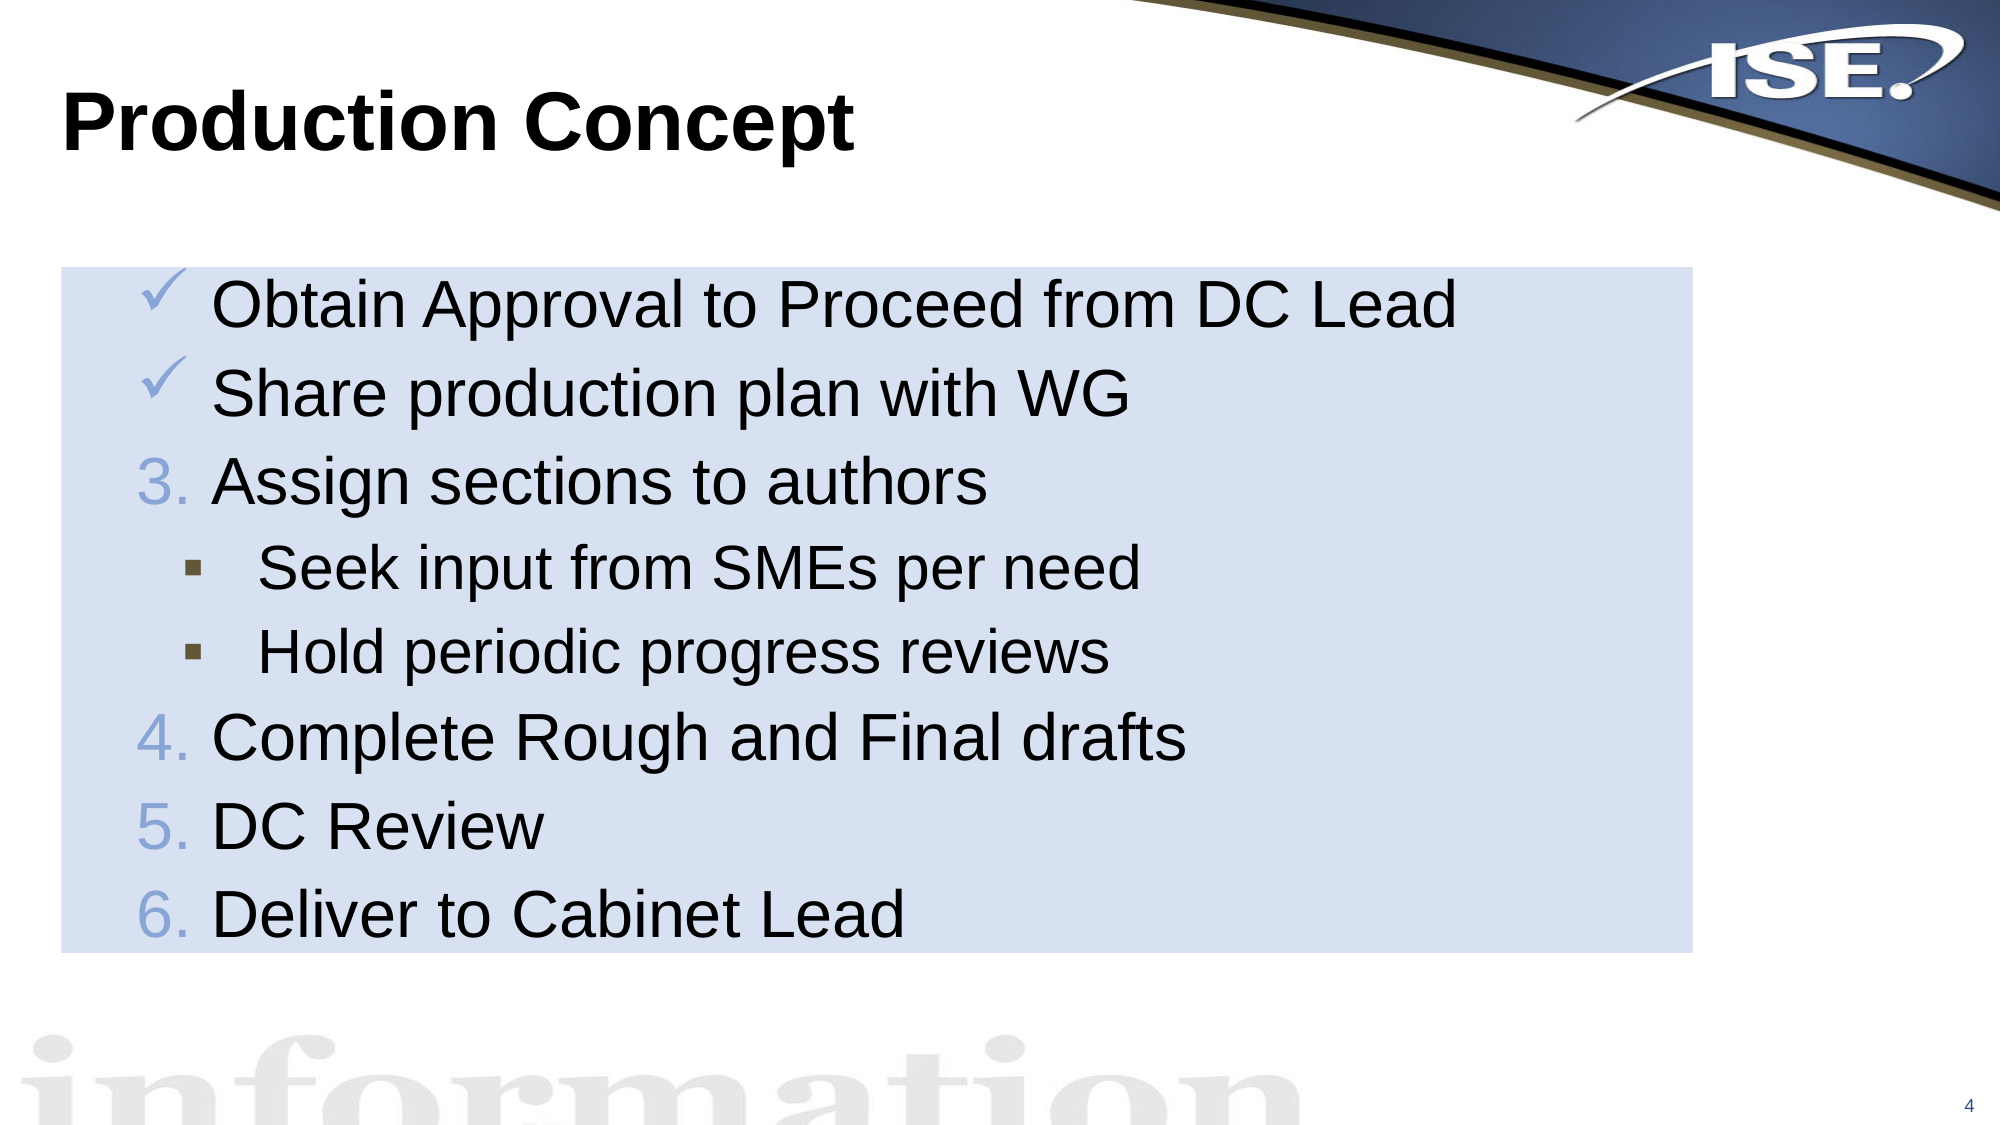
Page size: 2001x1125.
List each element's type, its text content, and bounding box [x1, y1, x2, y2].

slide_number 4 [1837, 1093, 1975, 1116]
title Production Concept [61, 25, 1422, 169]
text_box Obtain Approval to Proceed from DC Lead Share production plan with WG Assign sections to authors Seek input from SMEs per need Hold periodic progress reviews Complete Rough and Final drafts DC Review Deliver to Cabinet Lead [61, 267, 1693, 953]
picture [0, 0, 2000, 1125]
